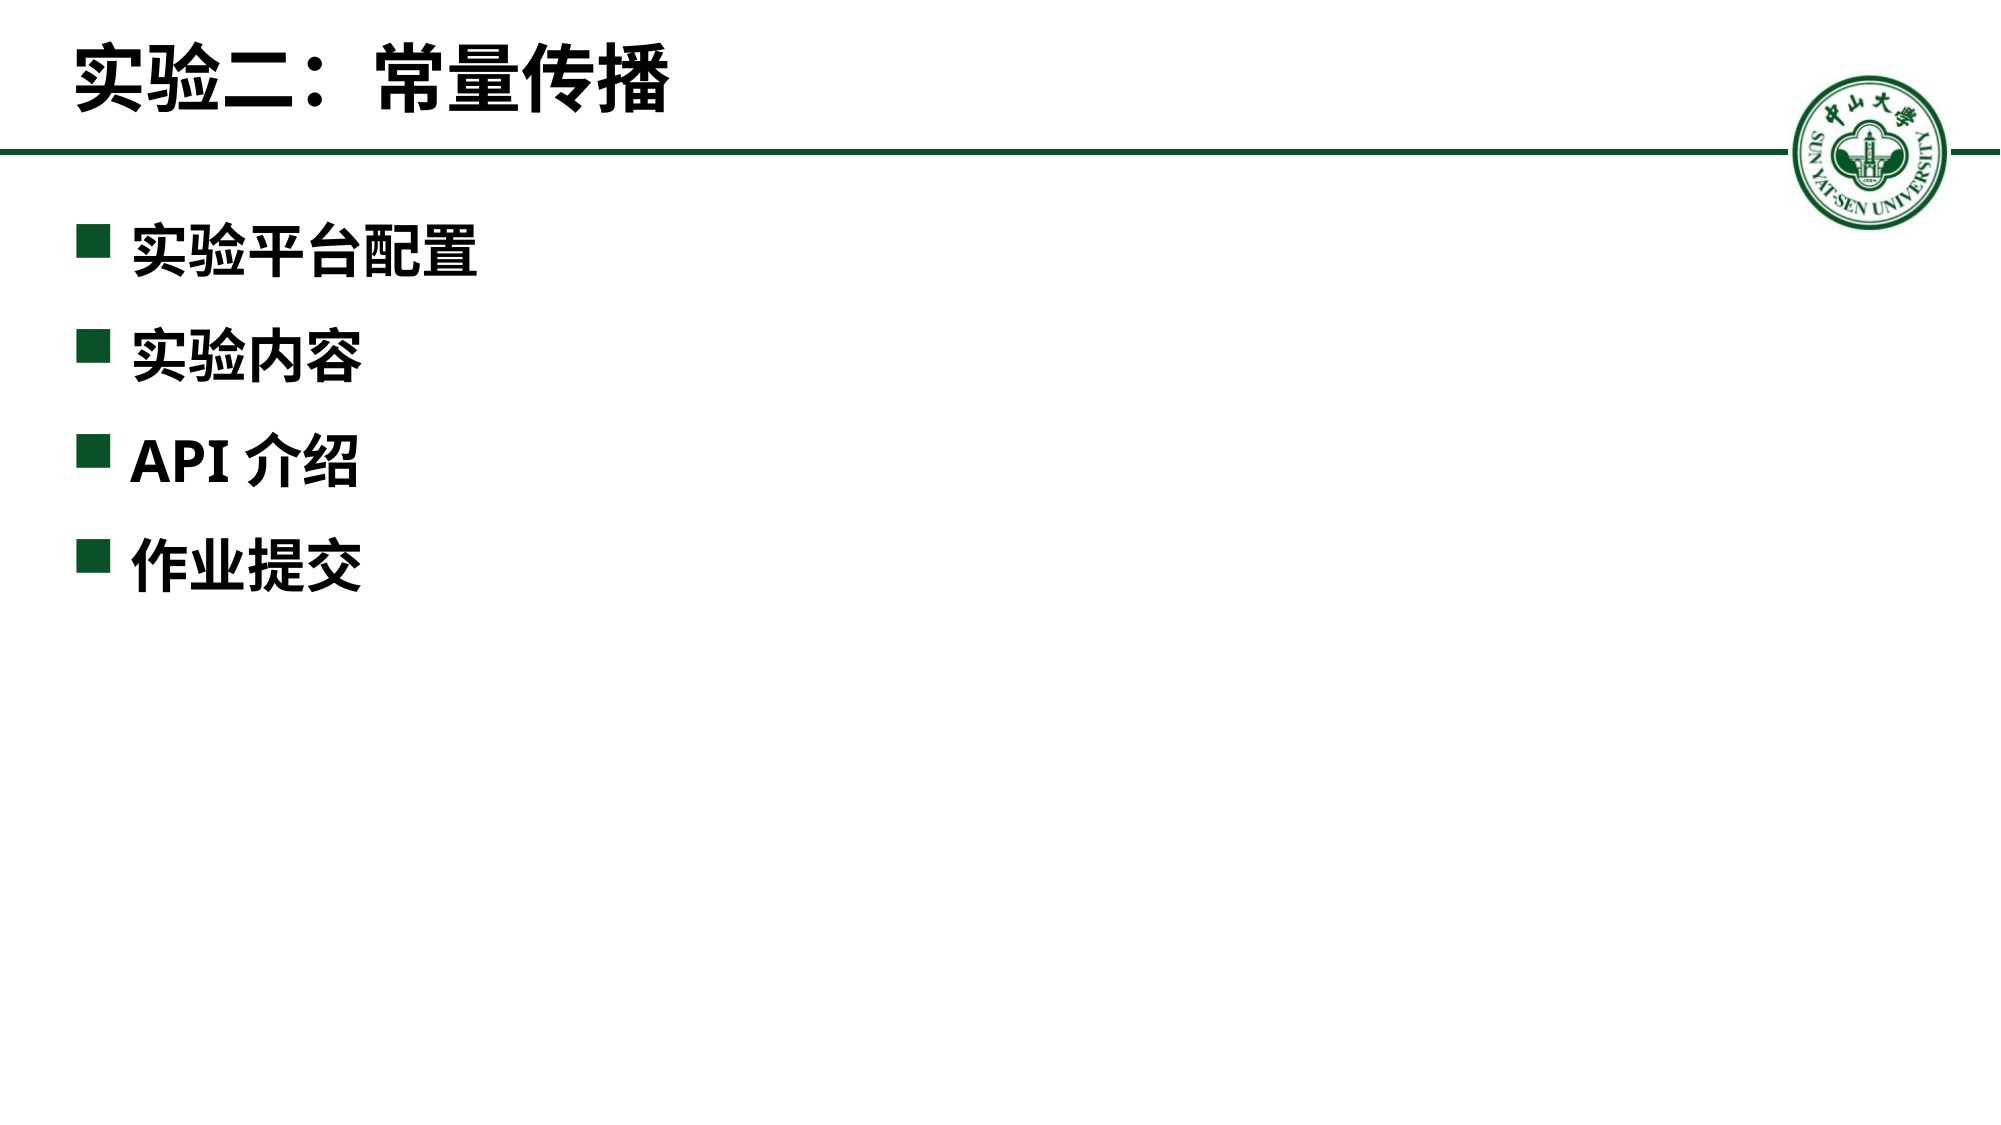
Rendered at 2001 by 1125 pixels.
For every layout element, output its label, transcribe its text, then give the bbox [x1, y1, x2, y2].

list 实验平台配置 实验内容 API介绍 作业提交 [56, 169, 1895, 609]
picture [1788, 71, 1951, 234]
title 实验二：常量传播 [56, 0, 1732, 153]
